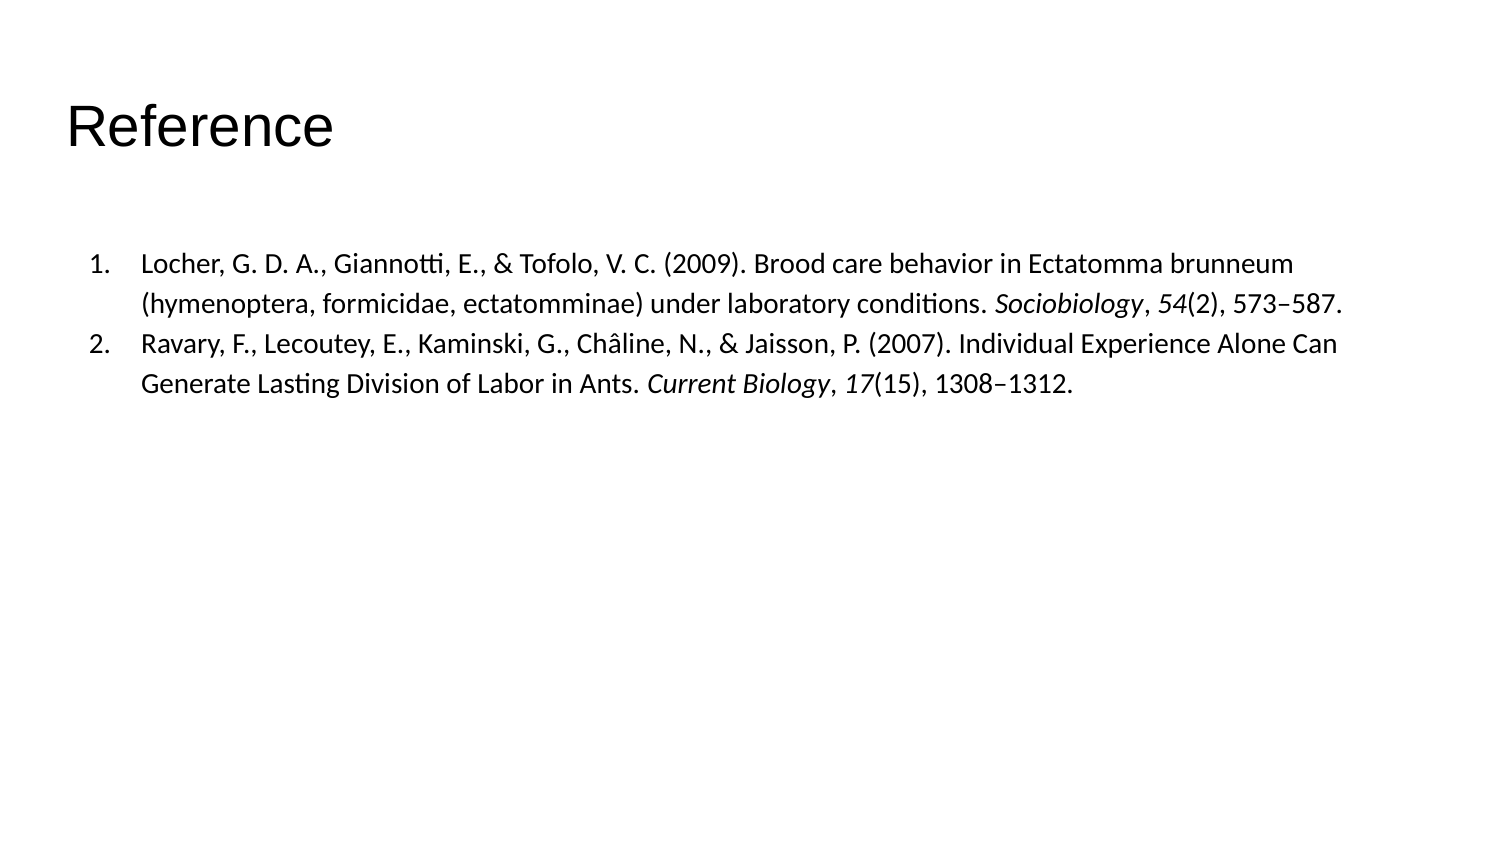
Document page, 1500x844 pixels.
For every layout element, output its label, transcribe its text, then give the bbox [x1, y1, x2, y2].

list Locher, G. D. A., Giannotti, E., & Tofolo, V. C. (2009). Brood care behavior in Ectatomma brunneum (hymenoptera, formicidae, ectatomminae) under laboratory conditions. Sociobiology, 54(2), 573–587. Ravary, F., Lecoutey, E., Kaminski, G., Châline, N., & Jaisson, P. (2007). Individual Experience Alone Can Generate Lasting Division of Labor in Ants. Current Biology, 17(15), 1308–1312. [51, 189, 1449, 750]
title Reference [51, 72, 1449, 167]
